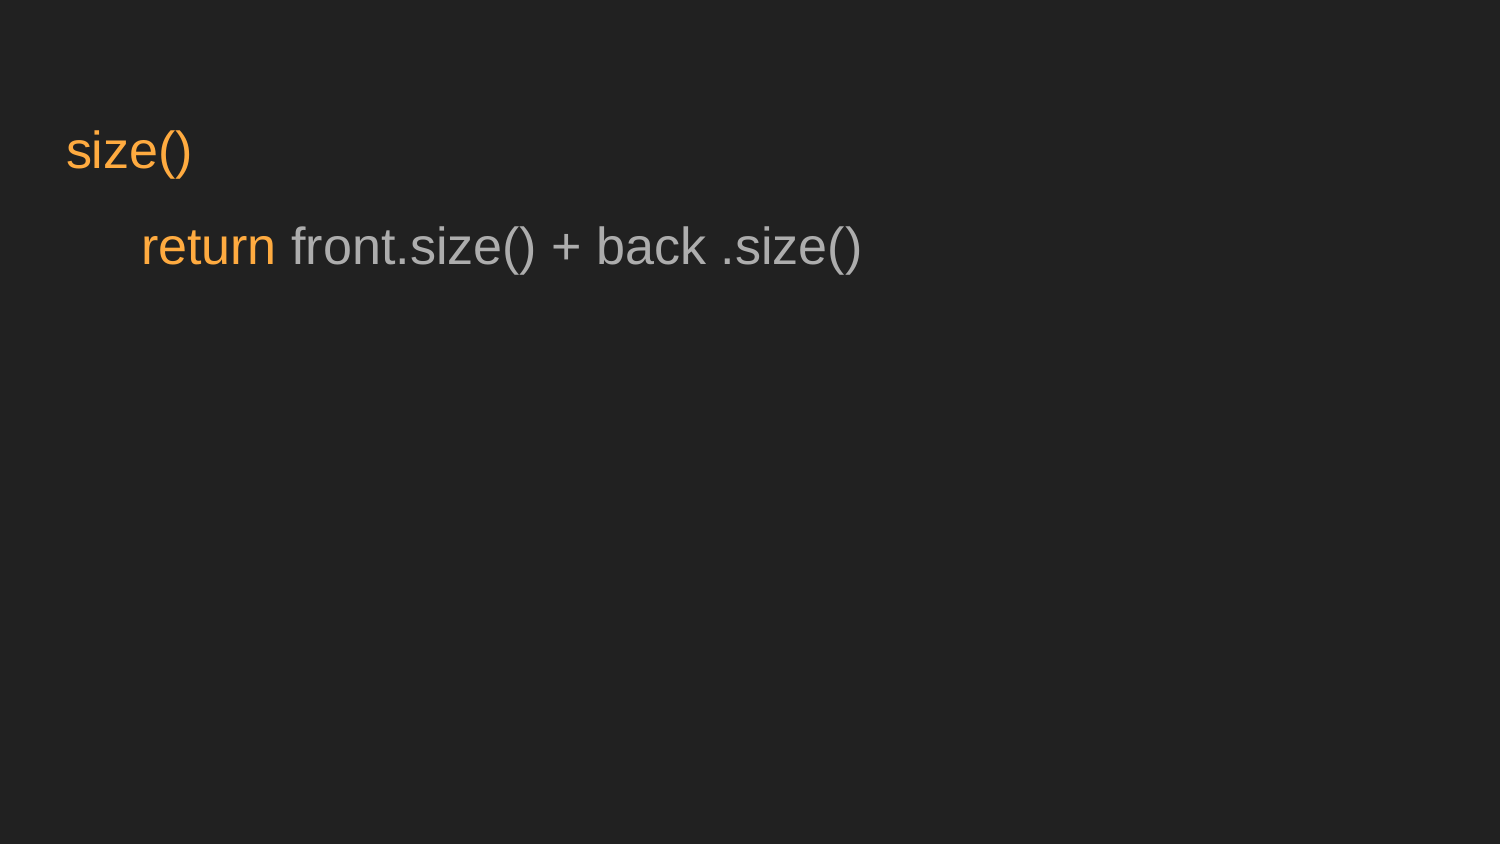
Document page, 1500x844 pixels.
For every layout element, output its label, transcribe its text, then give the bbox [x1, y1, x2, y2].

list size() return front.size() + back .size() [51, 91, 1449, 750]
